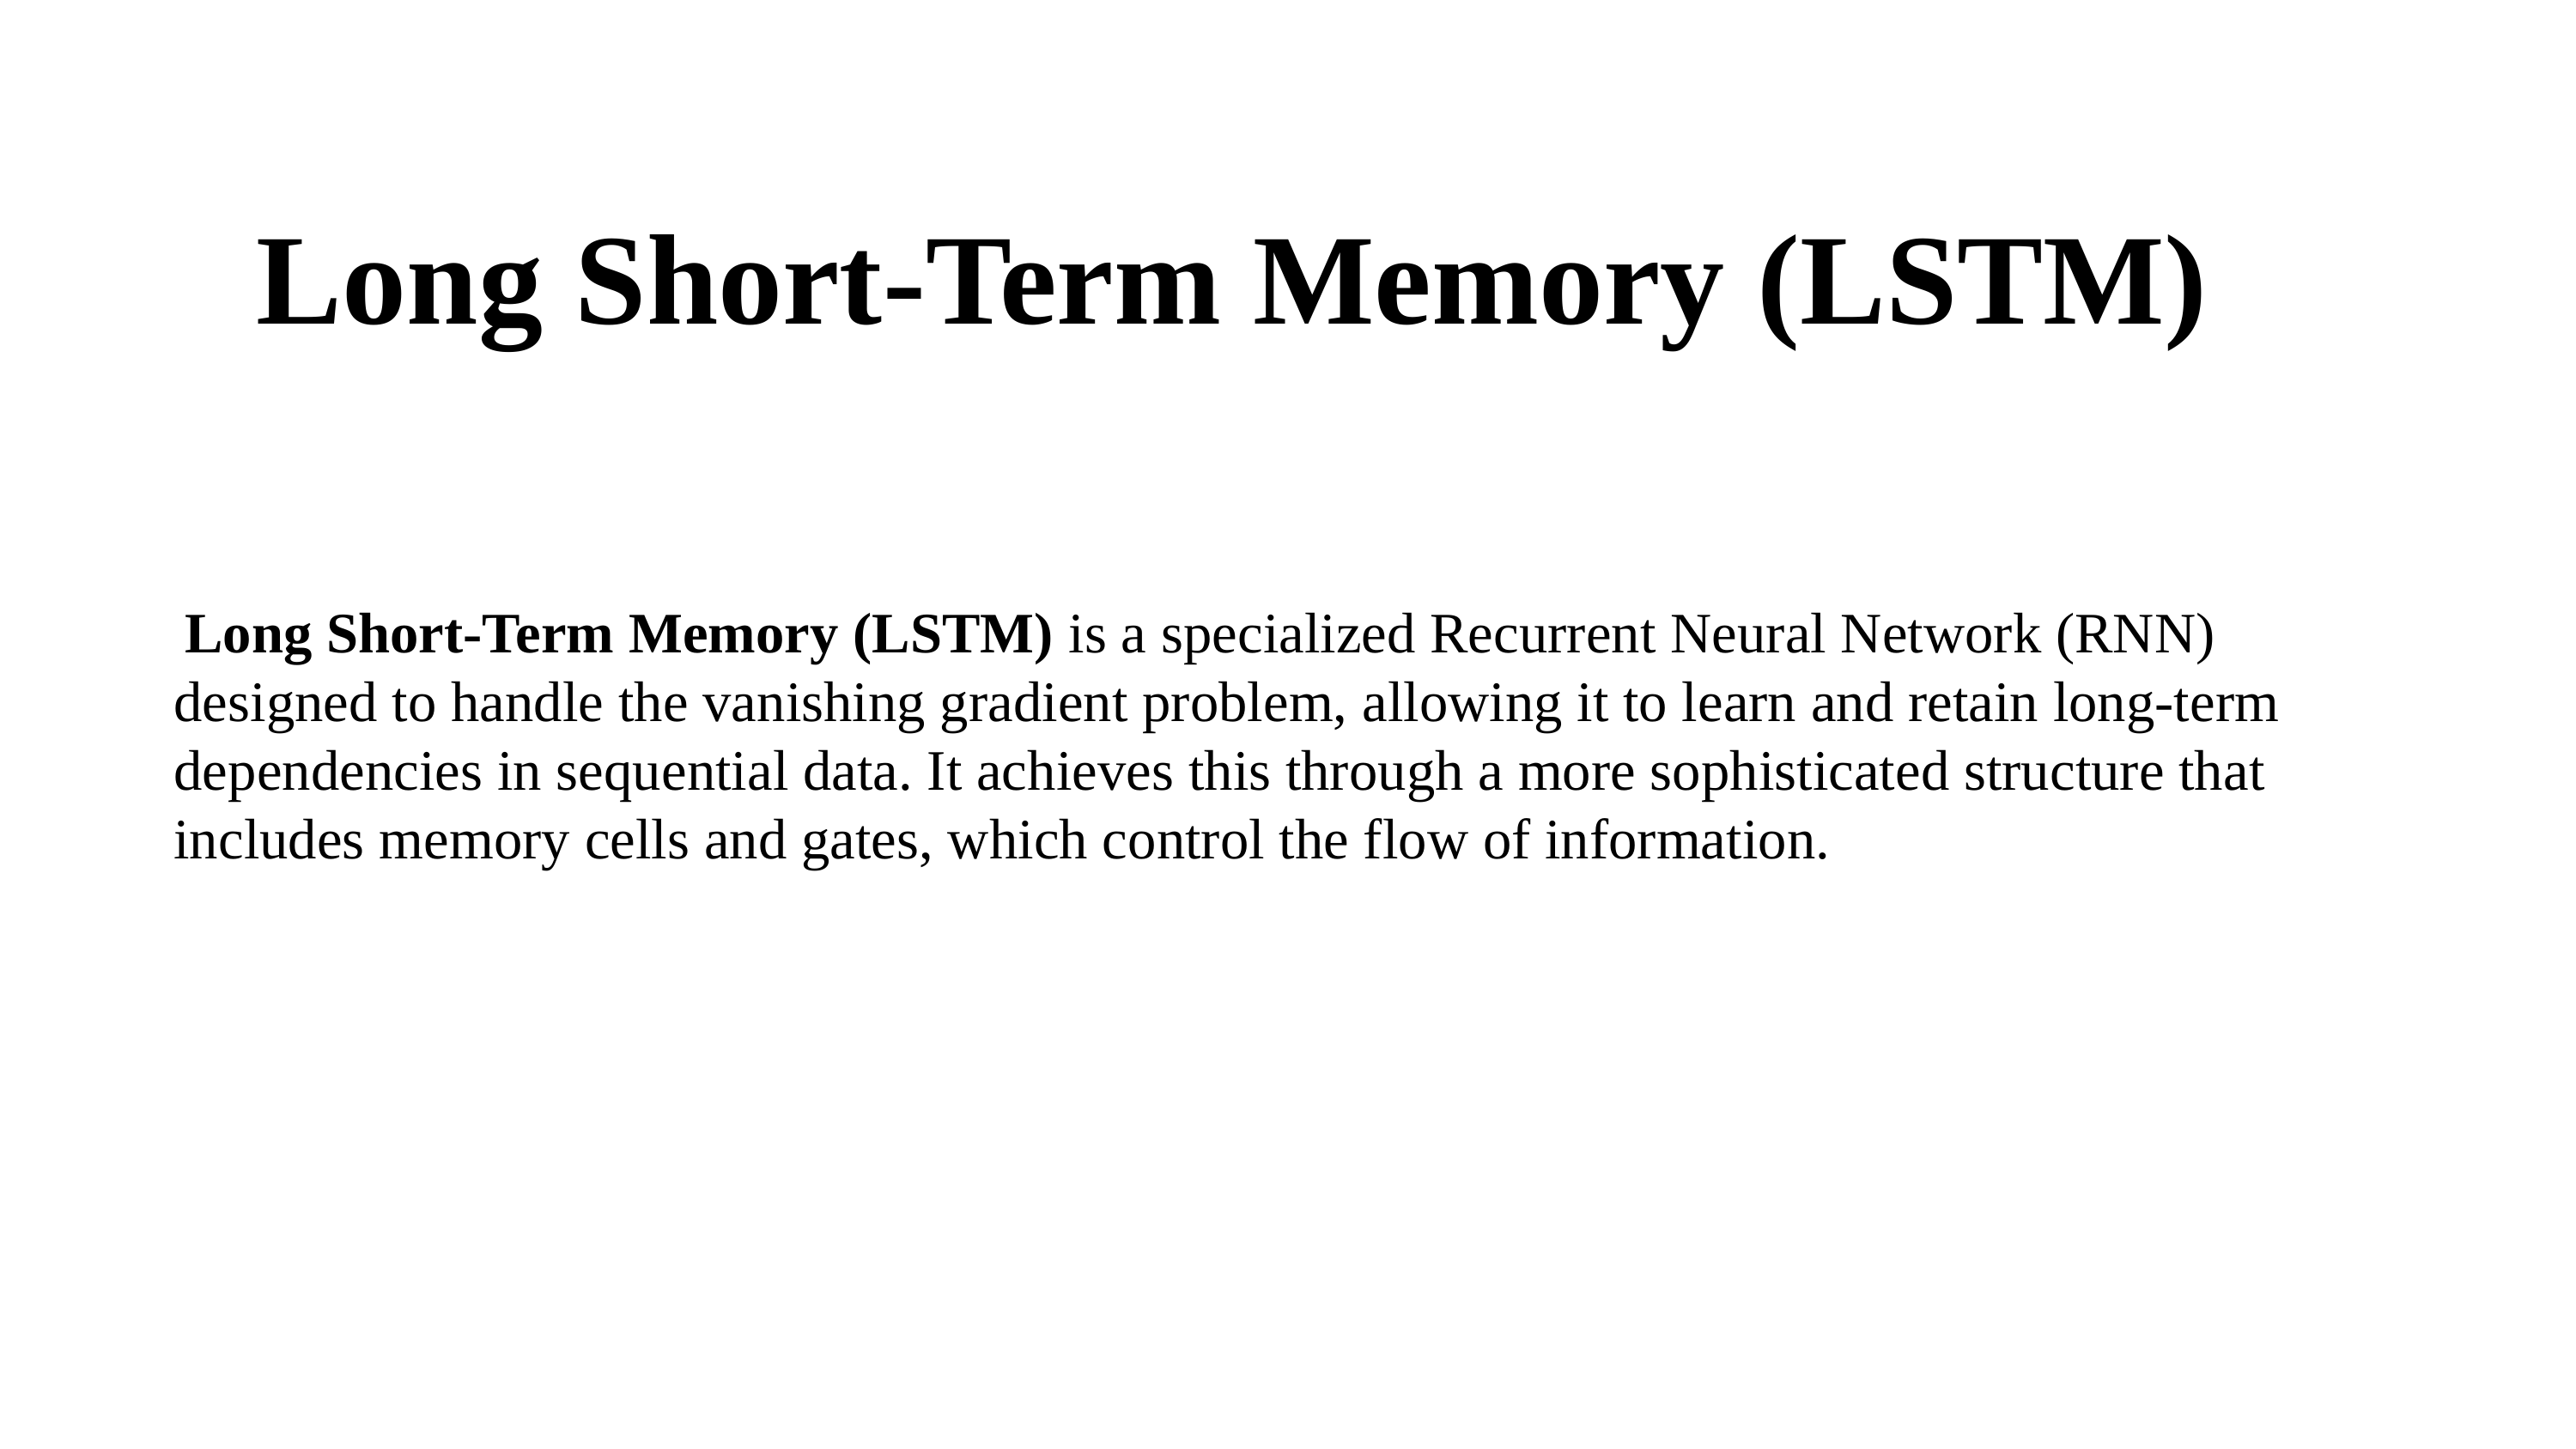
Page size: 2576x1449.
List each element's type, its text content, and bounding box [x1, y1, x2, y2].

subtitle Long Short-Term Memory (LSTM) is a specialized Recurrent Neural Network (RNN) designed to handle the vanishing gradient problem, allowing it to learn and retain long-term dependencies in sequential data. It achieves this through a more sophisticated structure that includes memory cells and gates, which control the flow of information. [96, 589, 2369, 1325]
title Long Short-Term Memory (LSTM) [96, 124, 2369, 421]
